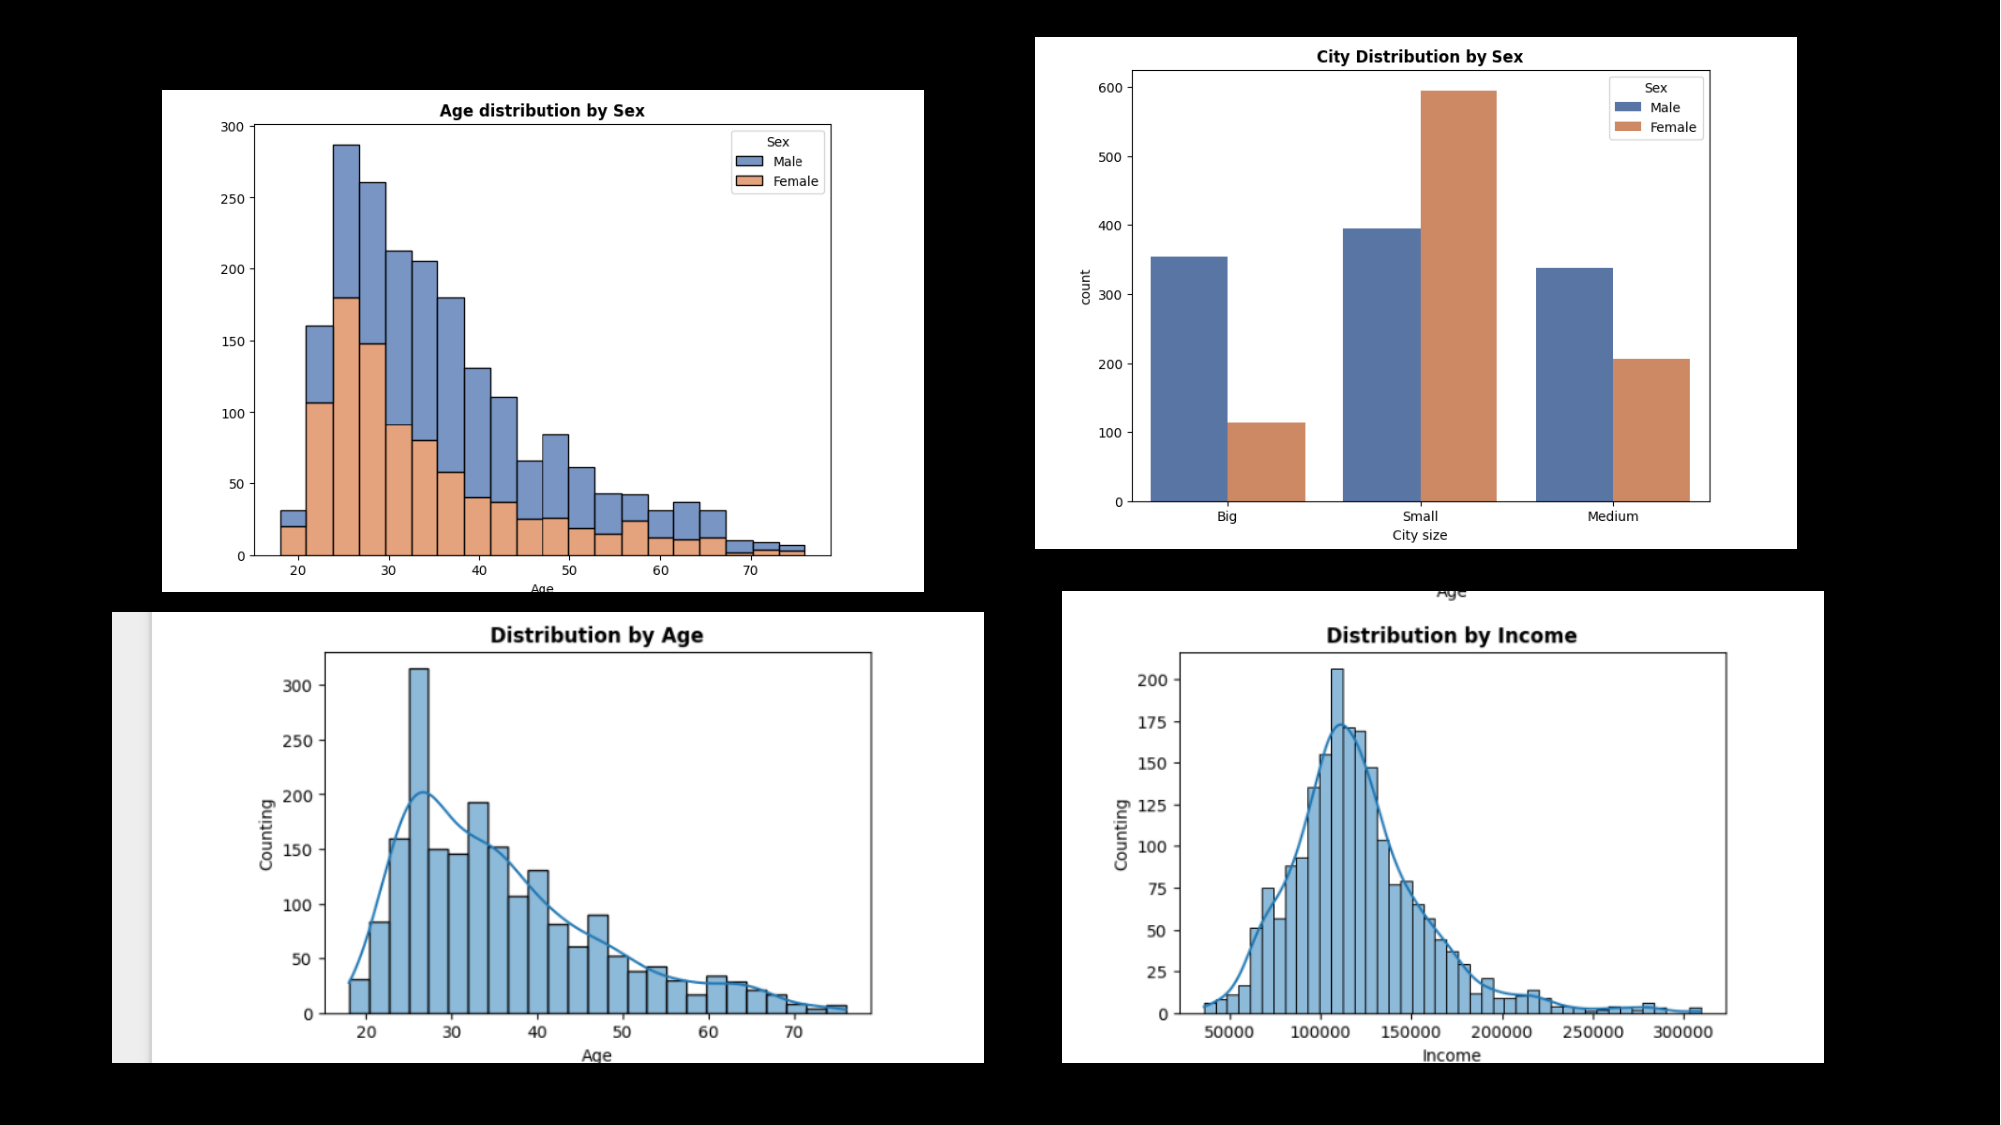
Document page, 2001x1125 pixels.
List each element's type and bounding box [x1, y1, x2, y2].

picture [162, 90, 924, 592]
picture [112, 612, 984, 1063]
picture [1034, 37, 1797, 549]
picture [1062, 591, 1824, 1063]
